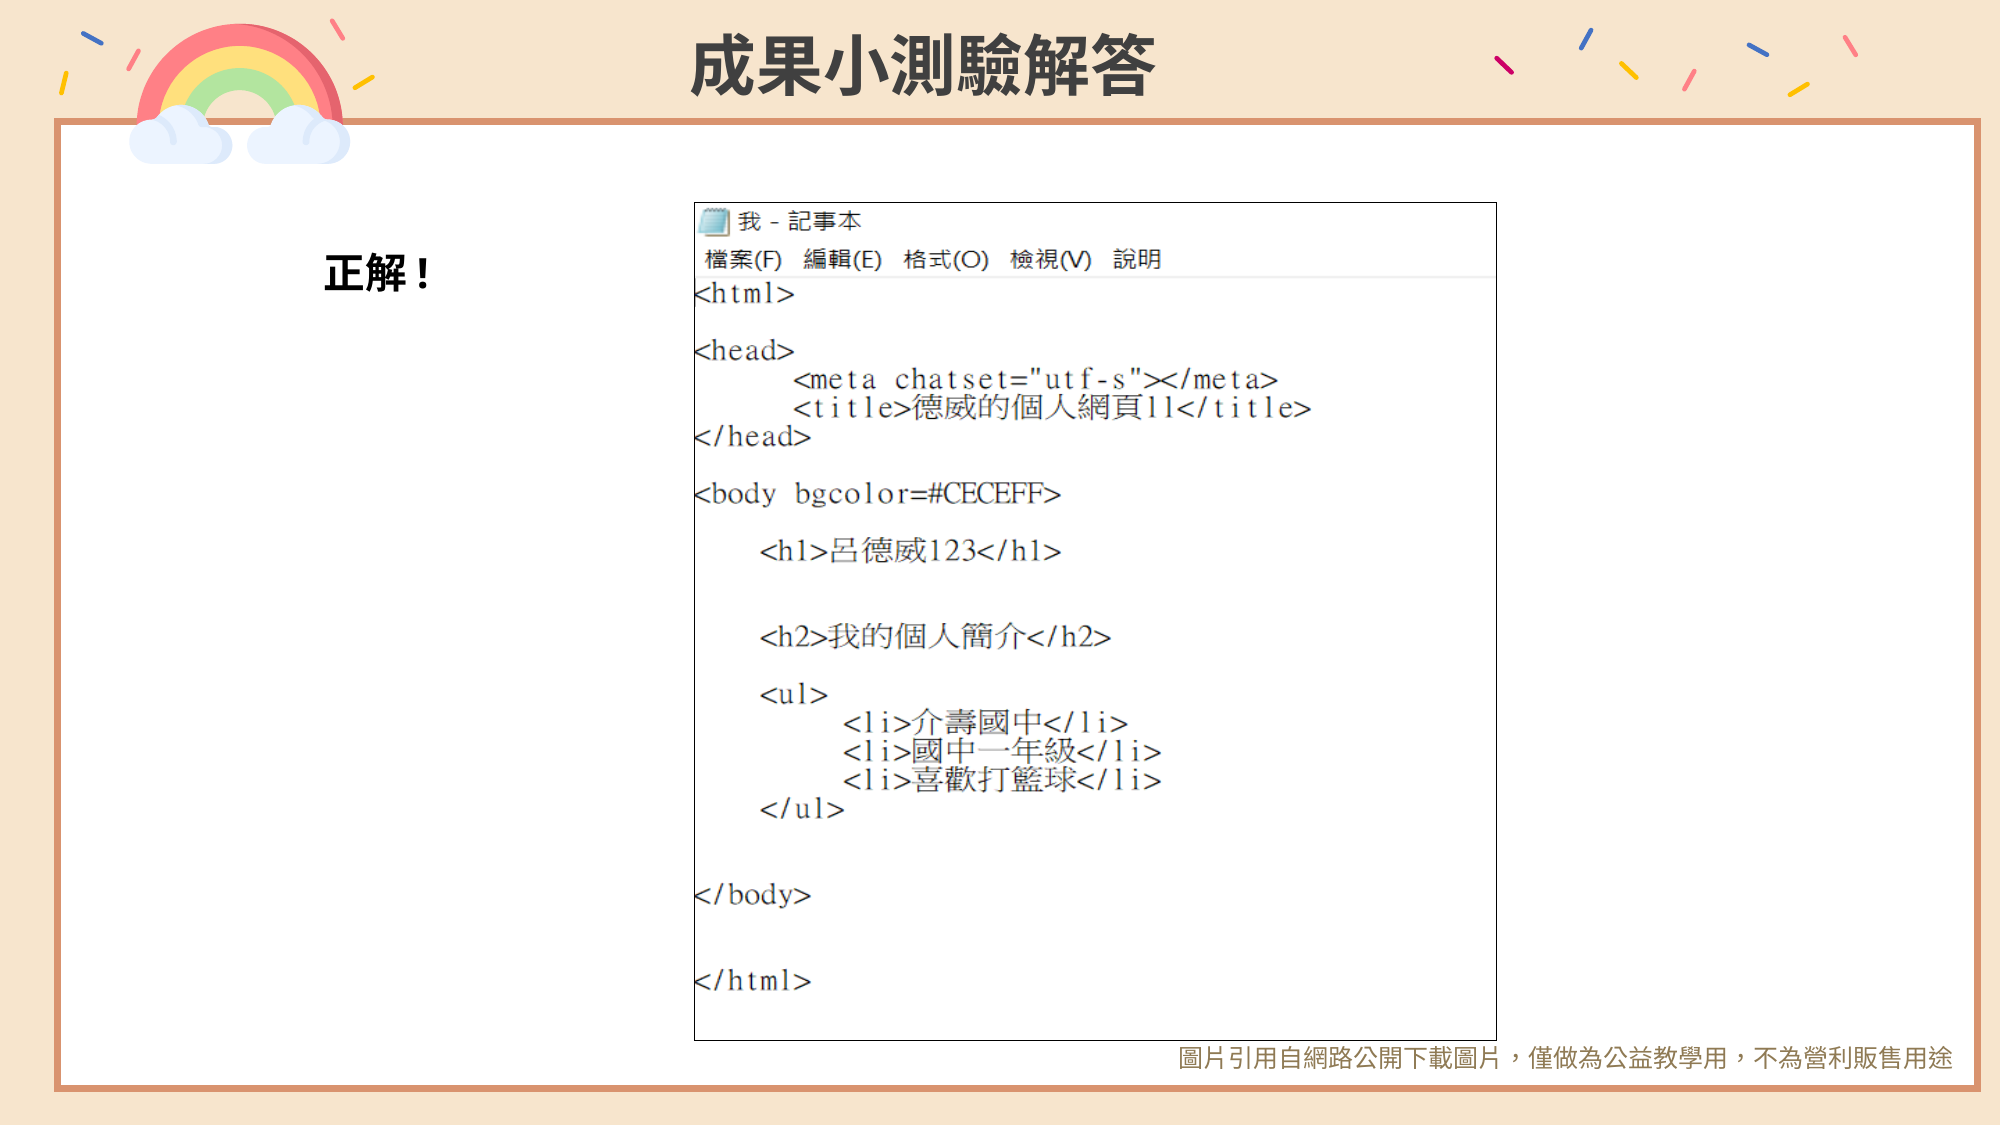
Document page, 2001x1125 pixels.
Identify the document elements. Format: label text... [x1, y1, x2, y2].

text_box 圖片引用自網路公開下載圖片，僅做為公益教學用，不為營利販售用途 [1163, 1035, 1978, 1081]
text_box 成果小測驗解答 [383, 16, 1464, 112]
text_box 正解! [123, 239, 629, 305]
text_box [1498, 33, 1856, 95]
text_box [56, 120, 1979, 1090]
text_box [129, 89, 351, 164]
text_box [55, 20, 373, 89]
picture [694, 202, 1497, 1041]
